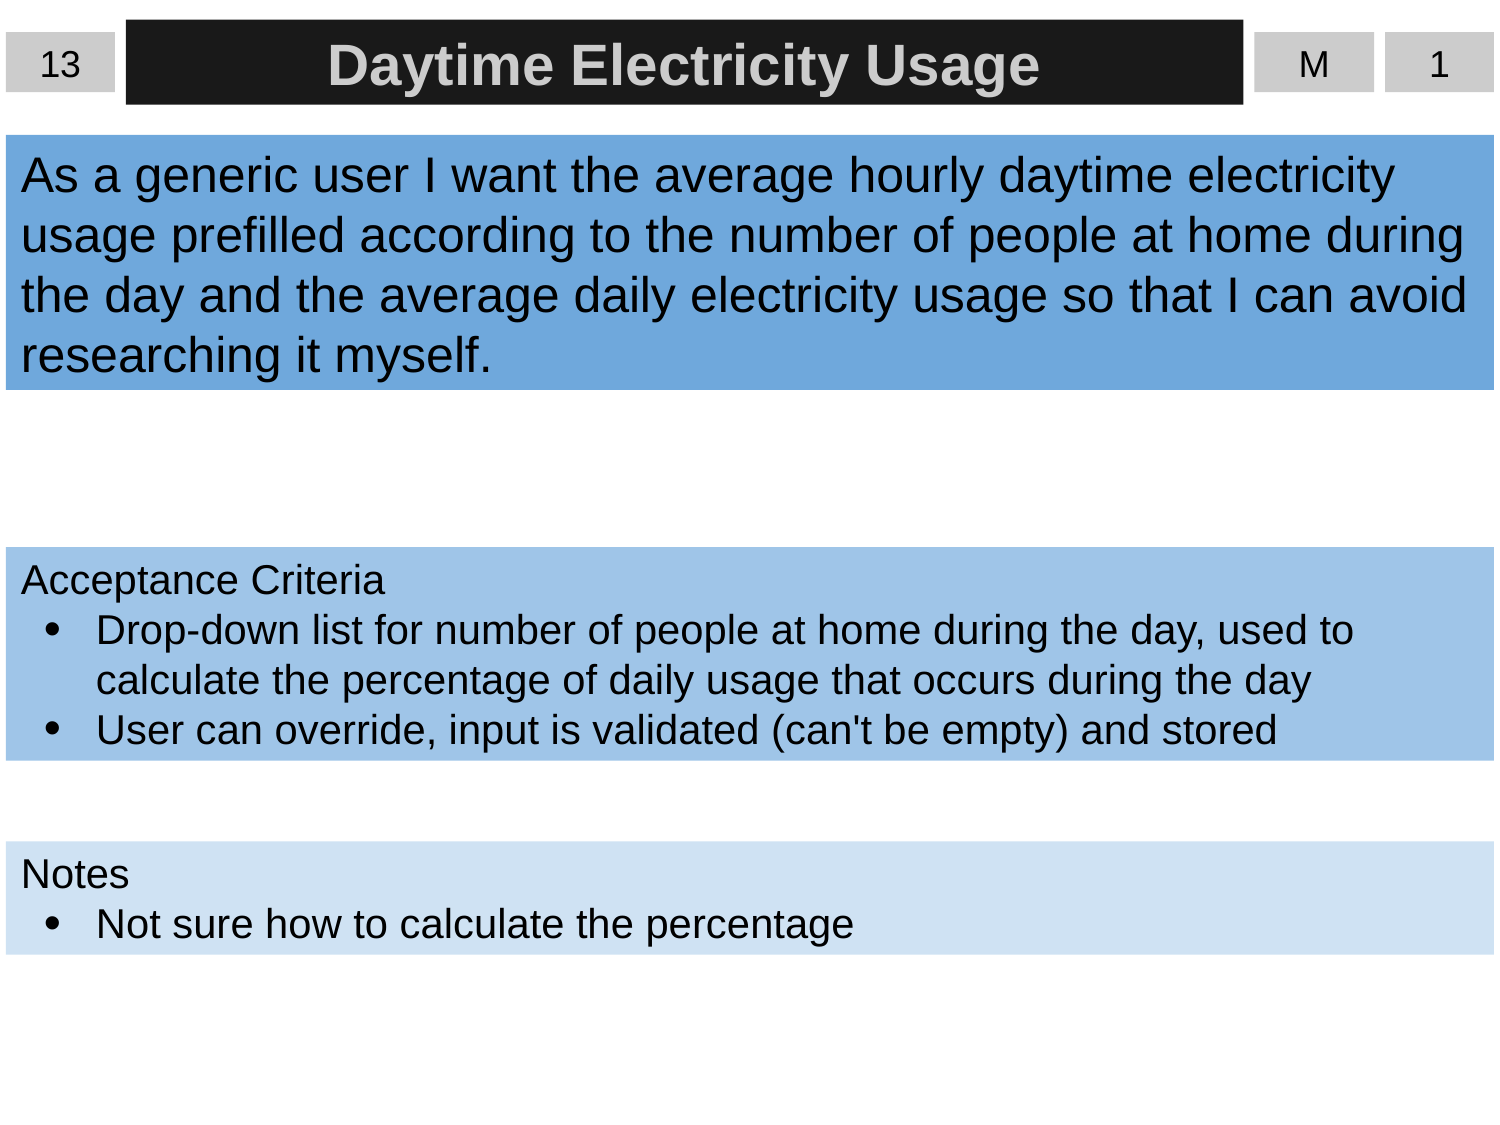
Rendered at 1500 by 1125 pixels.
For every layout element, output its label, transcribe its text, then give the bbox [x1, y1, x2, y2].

text_box As a generic user I want the average hourly daytime electricity usage prefilled according to the number of people at home during the day and the average daily electricity usage so that I can avoid researching it myself. [5, 134, 1494, 390]
text_box Acceptance Criteria Drop-down list for number of people at home during the day, used to calculate the percentage of daily usage that occurs during the day User can override, input is validated (can't be empty) and stored [5, 547, 1494, 761]
text_box M [1254, 32, 1375, 93]
text_box Daytime Electricity Usage [125, 19, 1244, 105]
text_box 13 [5, 32, 115, 93]
text_box Notes Not sure how to calculate the percentage [5, 841, 1494, 955]
text_box 1 [1385, 32, 1494, 93]
